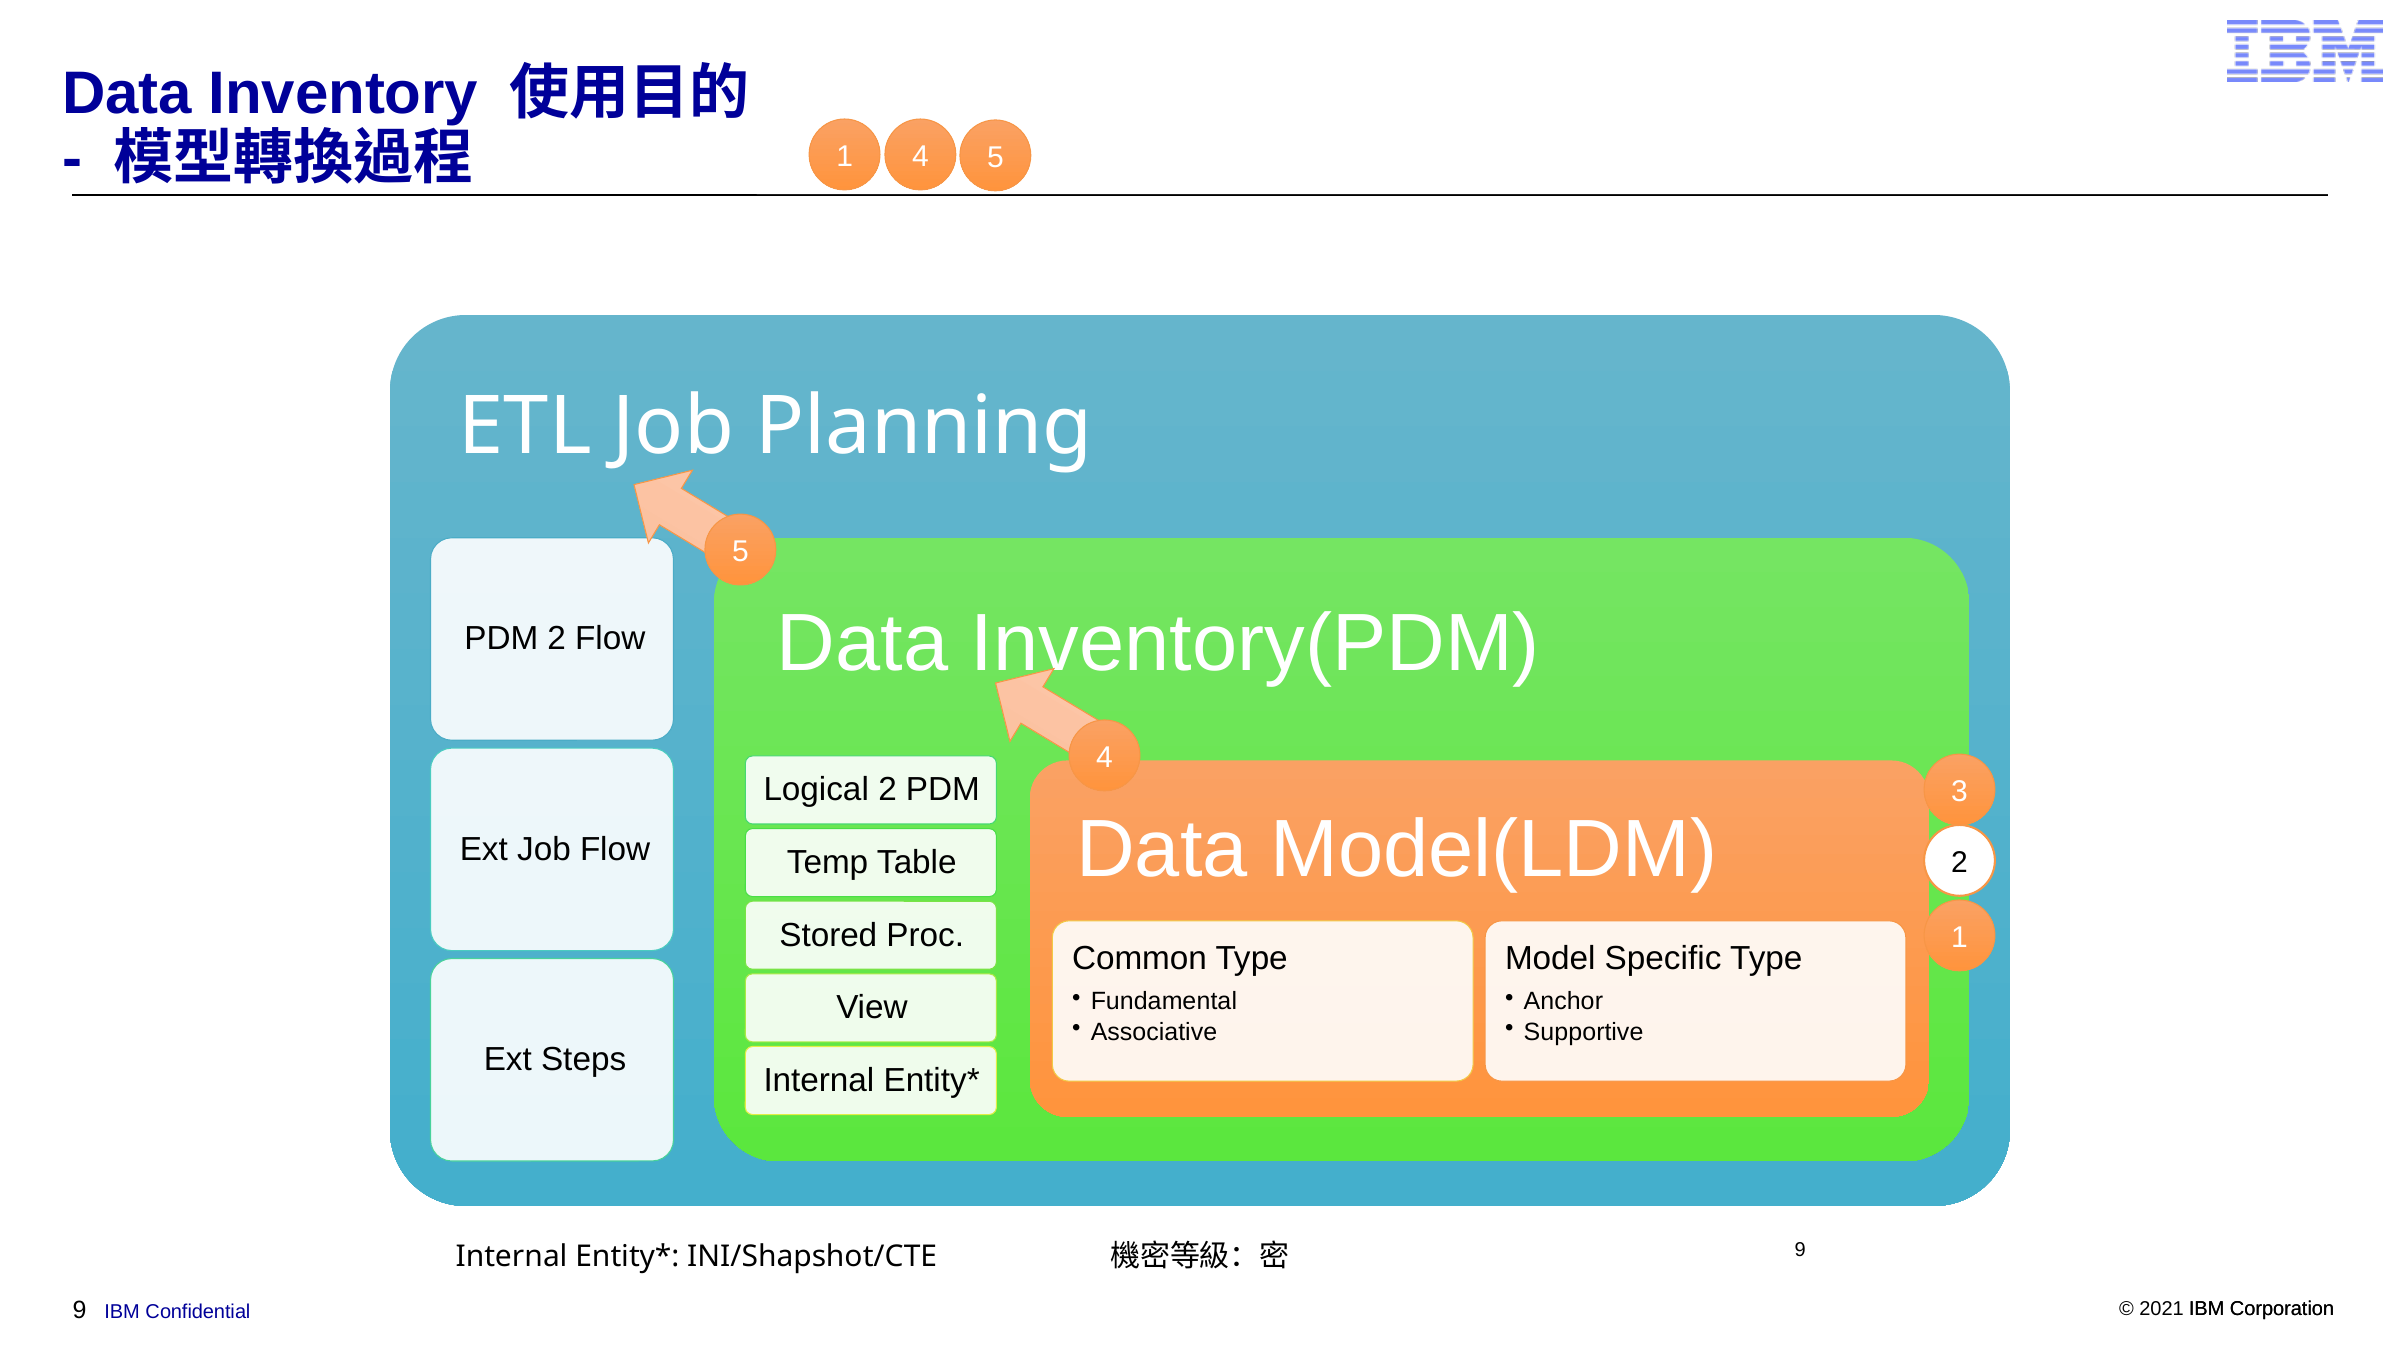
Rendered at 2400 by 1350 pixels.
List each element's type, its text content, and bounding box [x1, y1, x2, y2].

text_box 5 [959, 119, 1032, 192]
slide_number 9 [1589, 1229, 2011, 1324]
text_box Internal Entity*: INI/Shapshot/CTE [440, 1229, 953, 1281]
title Data Inventory 使用目的 - 模型轉換過程 [47, 51, 2328, 200]
picture [2227, 20, 2383, 82]
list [389, 314, 2010, 1206]
text_box 1 [808, 118, 881, 191]
text_box 4 [884, 118, 957, 191]
footer 機密等級：密 [915, 1229, 1485, 1324]
